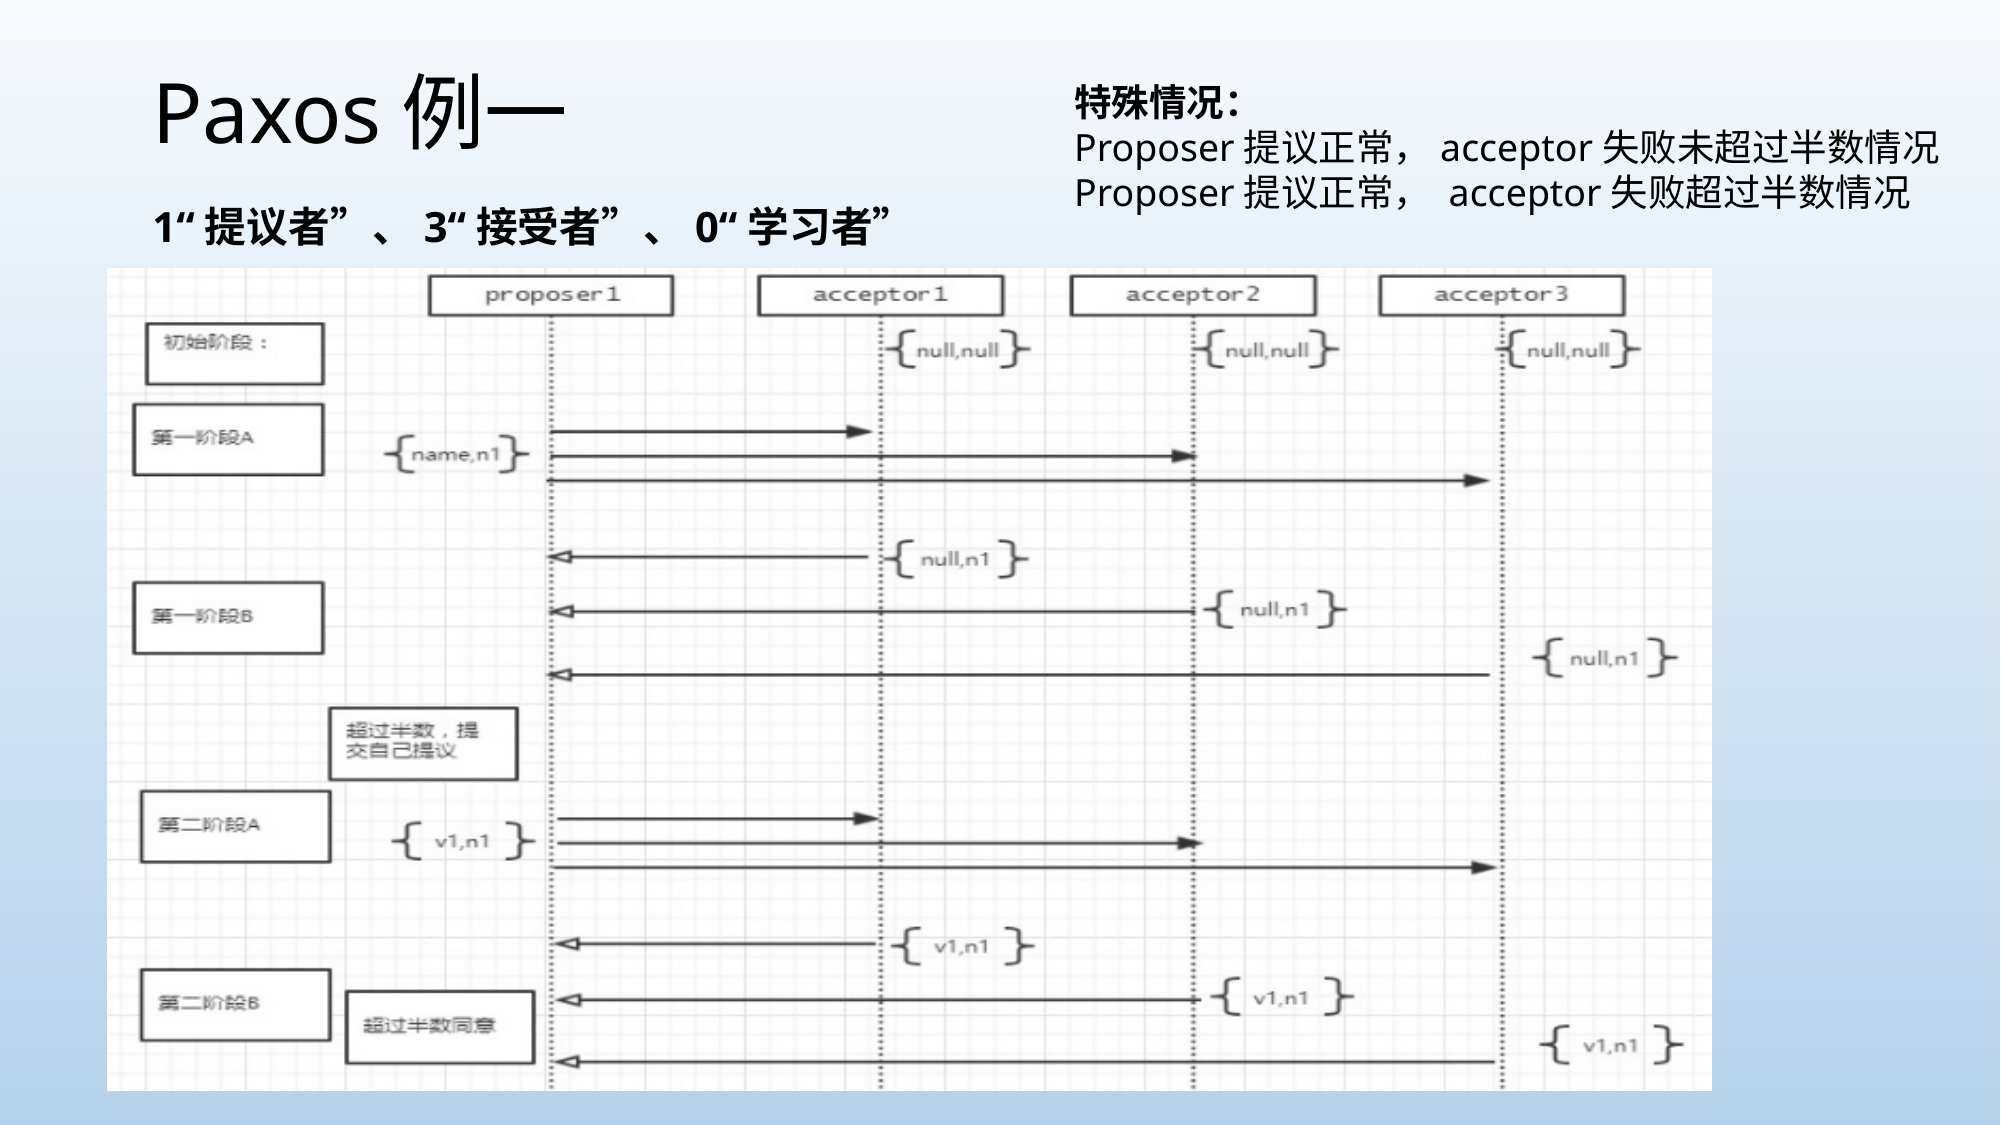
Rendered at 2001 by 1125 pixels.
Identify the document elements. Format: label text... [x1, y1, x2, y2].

text_box 特殊情况： Proposer提议正常，acceptor失败未超过半数情况 Proposer提议正常， acceptor失败超过半数情况 [1059, 71, 1955, 267]
title Paxos例一 [137, 34, 1863, 199]
picture [107, 268, 1712, 1091]
list 1“提议者”、3“接受者”、0“学习者” [137, 199, 1932, 1066]
